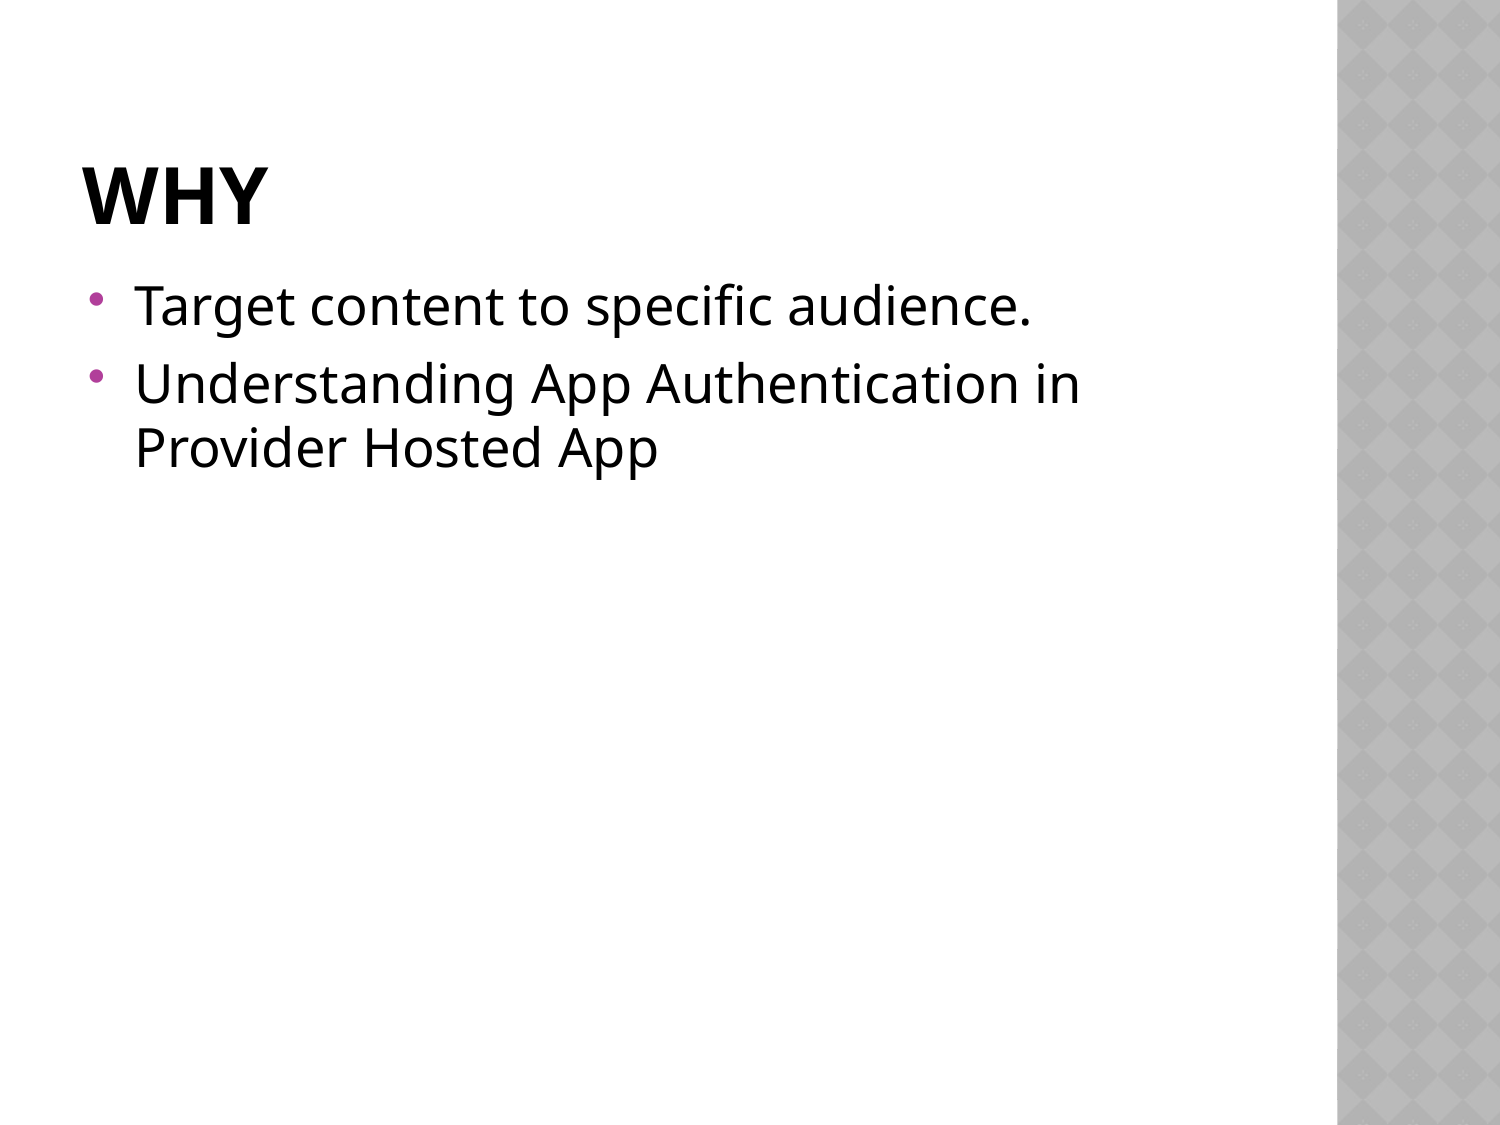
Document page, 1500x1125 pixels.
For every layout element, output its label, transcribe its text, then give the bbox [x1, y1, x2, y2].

title why [75, 52, 1263, 240]
list Target content to specific audience. Understanding App Authentication in Provider Hosted App [75, 264, 1263, 1059]
